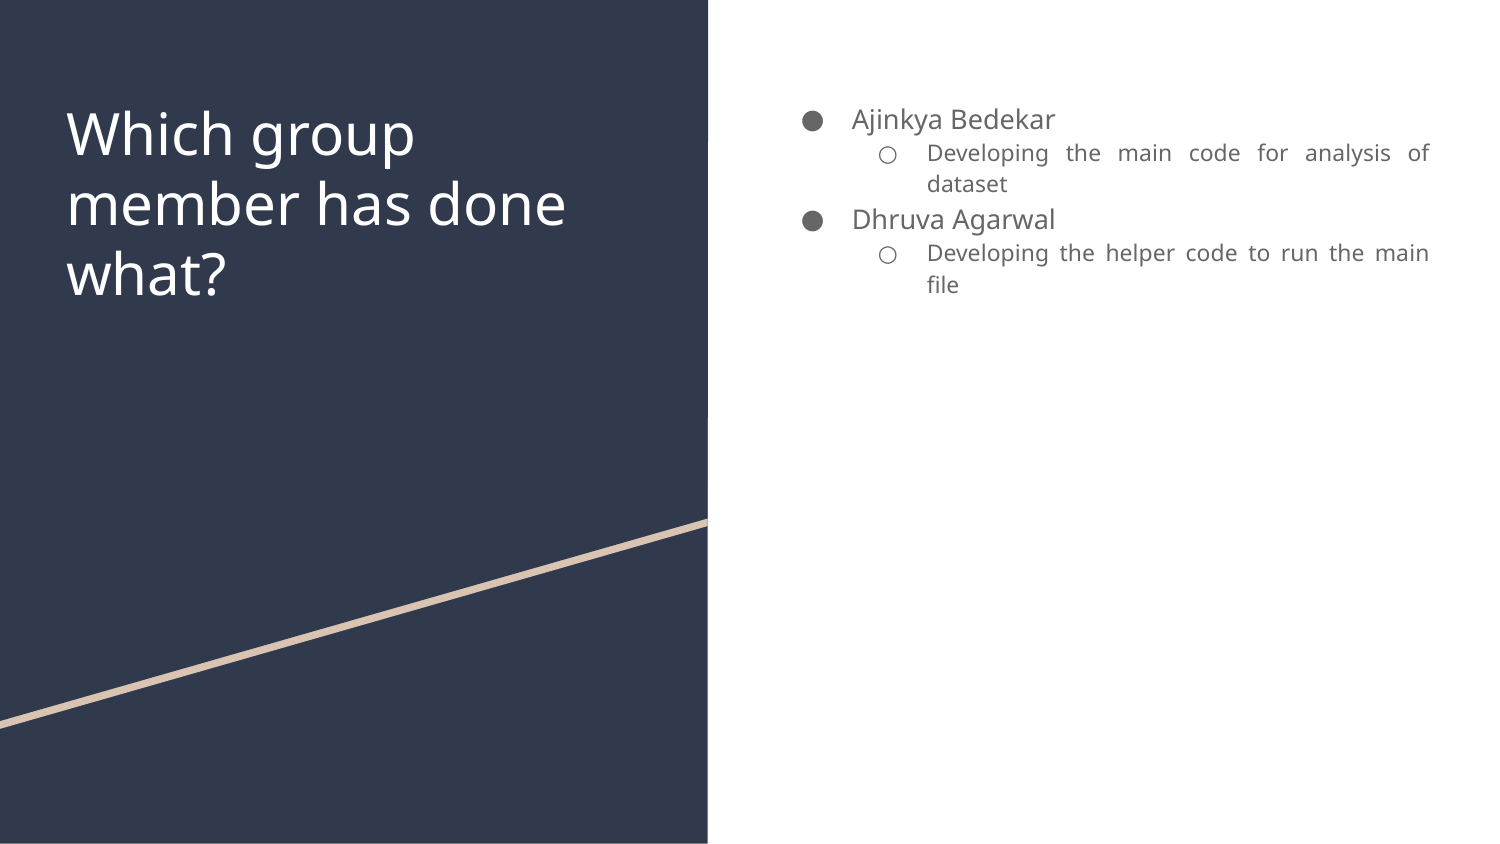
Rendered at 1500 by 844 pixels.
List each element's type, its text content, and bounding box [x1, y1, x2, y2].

title Which group member has done what? [51, 82, 660, 494]
list Ajinkya Bedekar Developing the main code for analysis of dataset Dhruva Agarwal Developing the helper code to run the main file [761, 82, 1446, 755]
